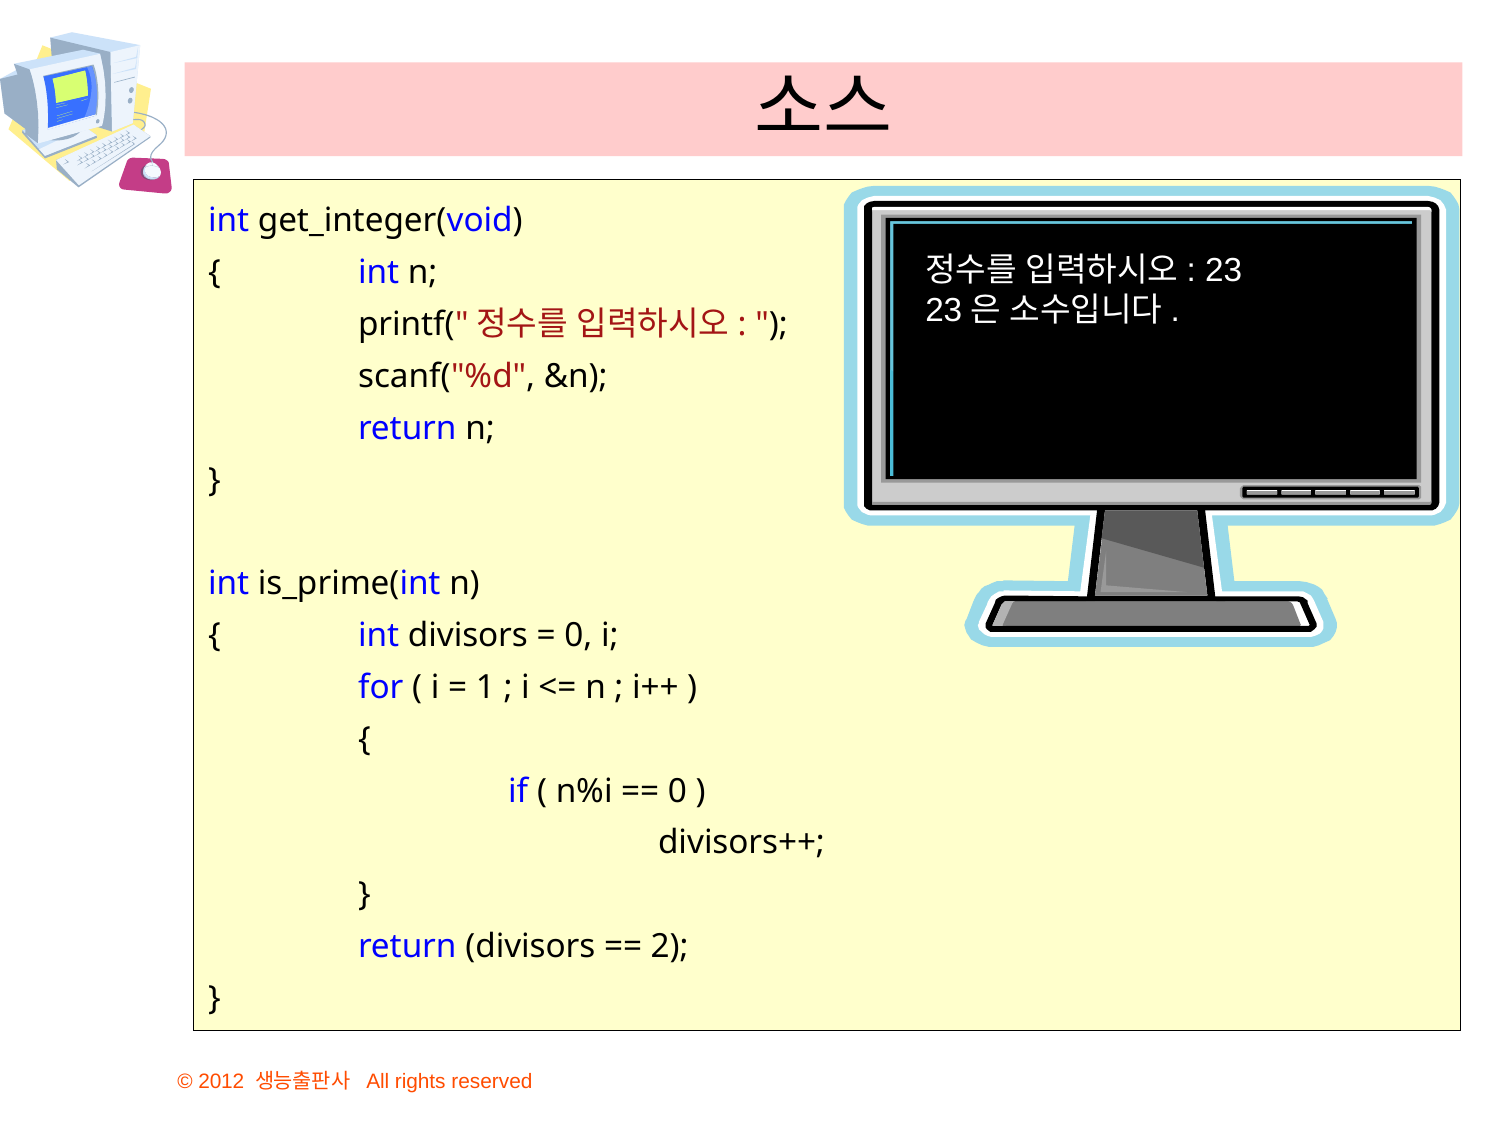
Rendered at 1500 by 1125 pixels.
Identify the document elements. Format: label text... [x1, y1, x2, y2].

title 소스 [184, 62, 1463, 157]
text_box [841, 183, 1462, 649]
text_box int get_integer(void) { int n; printf("정수를 입력하시오: "); scanf("%d", &n); return n; } int is_prime(int n) { int divisors = 0, i; for ( i = 1 ; i <= n ; i++ ) { if ( n%i == 0 ) divisors++; } return (divisors == 2); } [193, 179, 1461, 1031]
